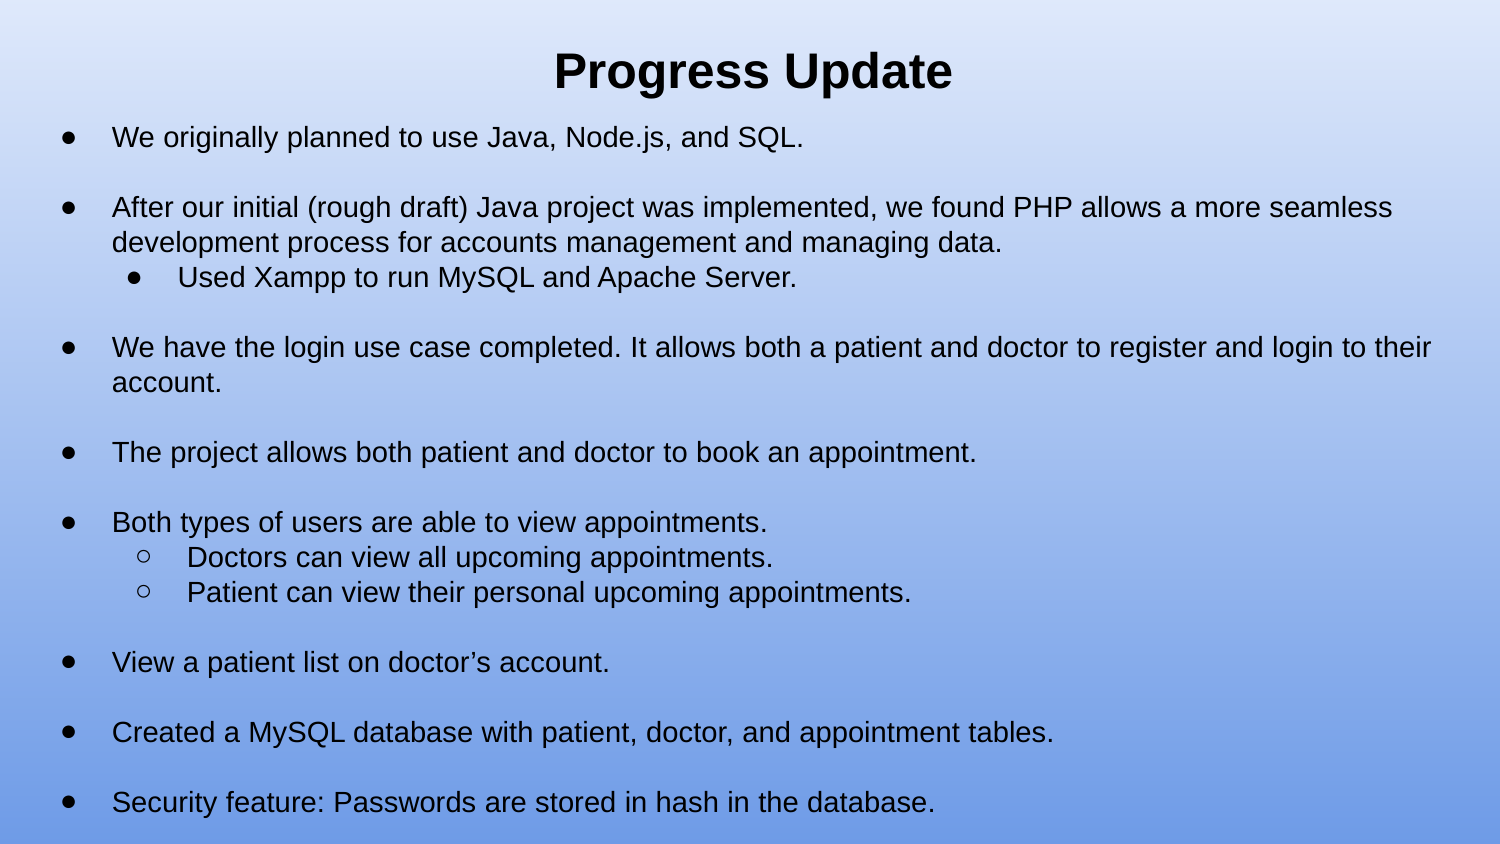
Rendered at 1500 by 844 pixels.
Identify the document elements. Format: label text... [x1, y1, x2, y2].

text_box Progress Update [257, 23, 1274, 103]
text_box We originally planned to use Java, Node.js, and SQL. After our initial (rough draft) Java project was implemented, we found PHP allows a more seamless development process for accounts management and managing data. Used Xampp to run MySQL and Apache Server. We have the login use case completed. It allows both a patient and doctor to register and login to their account. The project allows both patient and doctor to book an appointment. Both types of users are able to view appointments. Doctors can view all upcoming appointments. Patient can view their personal upcoming appointments. View a patient list on doctor’s account. Created a MySQL database with patient, doctor, and appointment tables. Security feature: Passwords are stored in hash in the database. [21, 103, 1487, 833]
